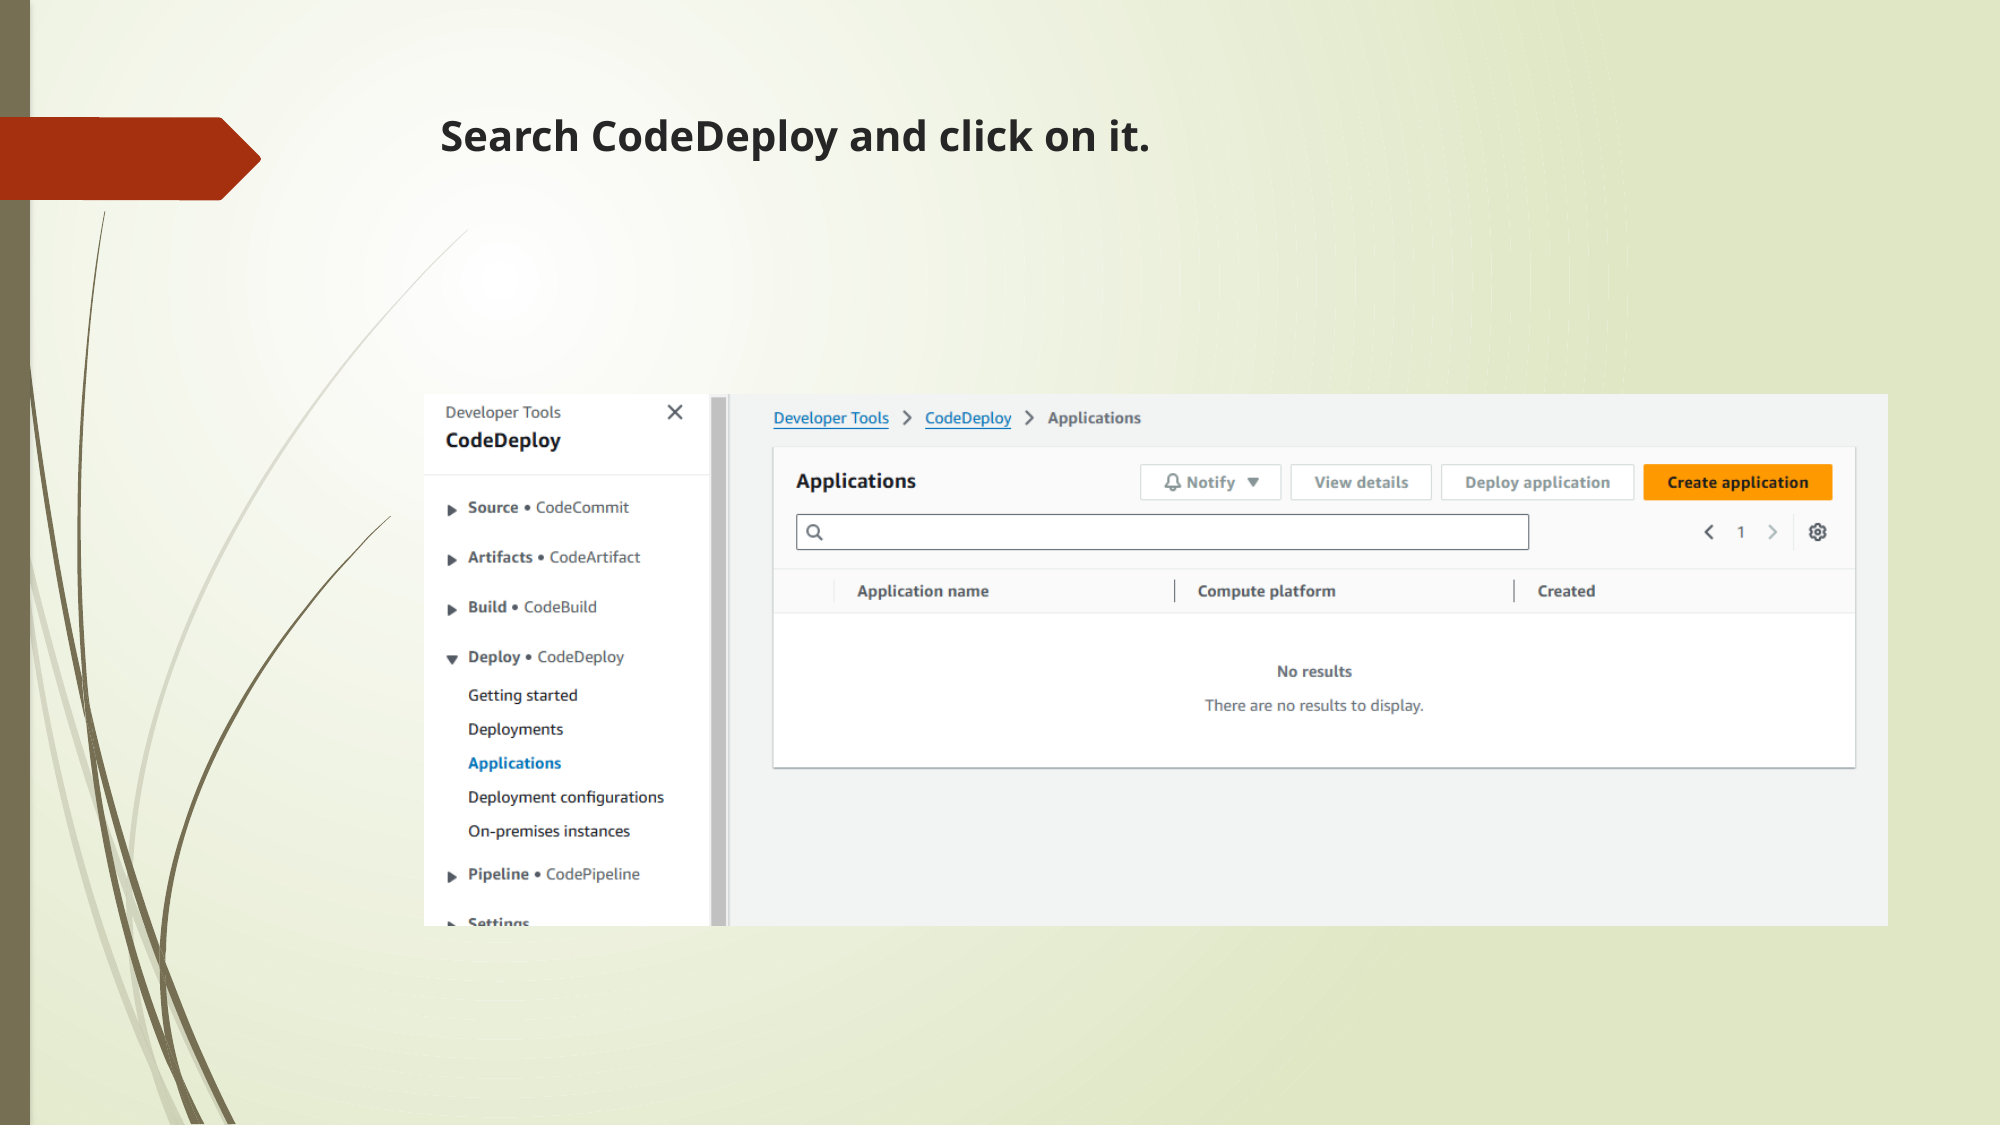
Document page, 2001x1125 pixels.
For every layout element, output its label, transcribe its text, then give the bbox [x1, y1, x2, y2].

title Search CodeDeploy and click on it. [425, 102, 1888, 313]
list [424, 394, 1888, 926]
